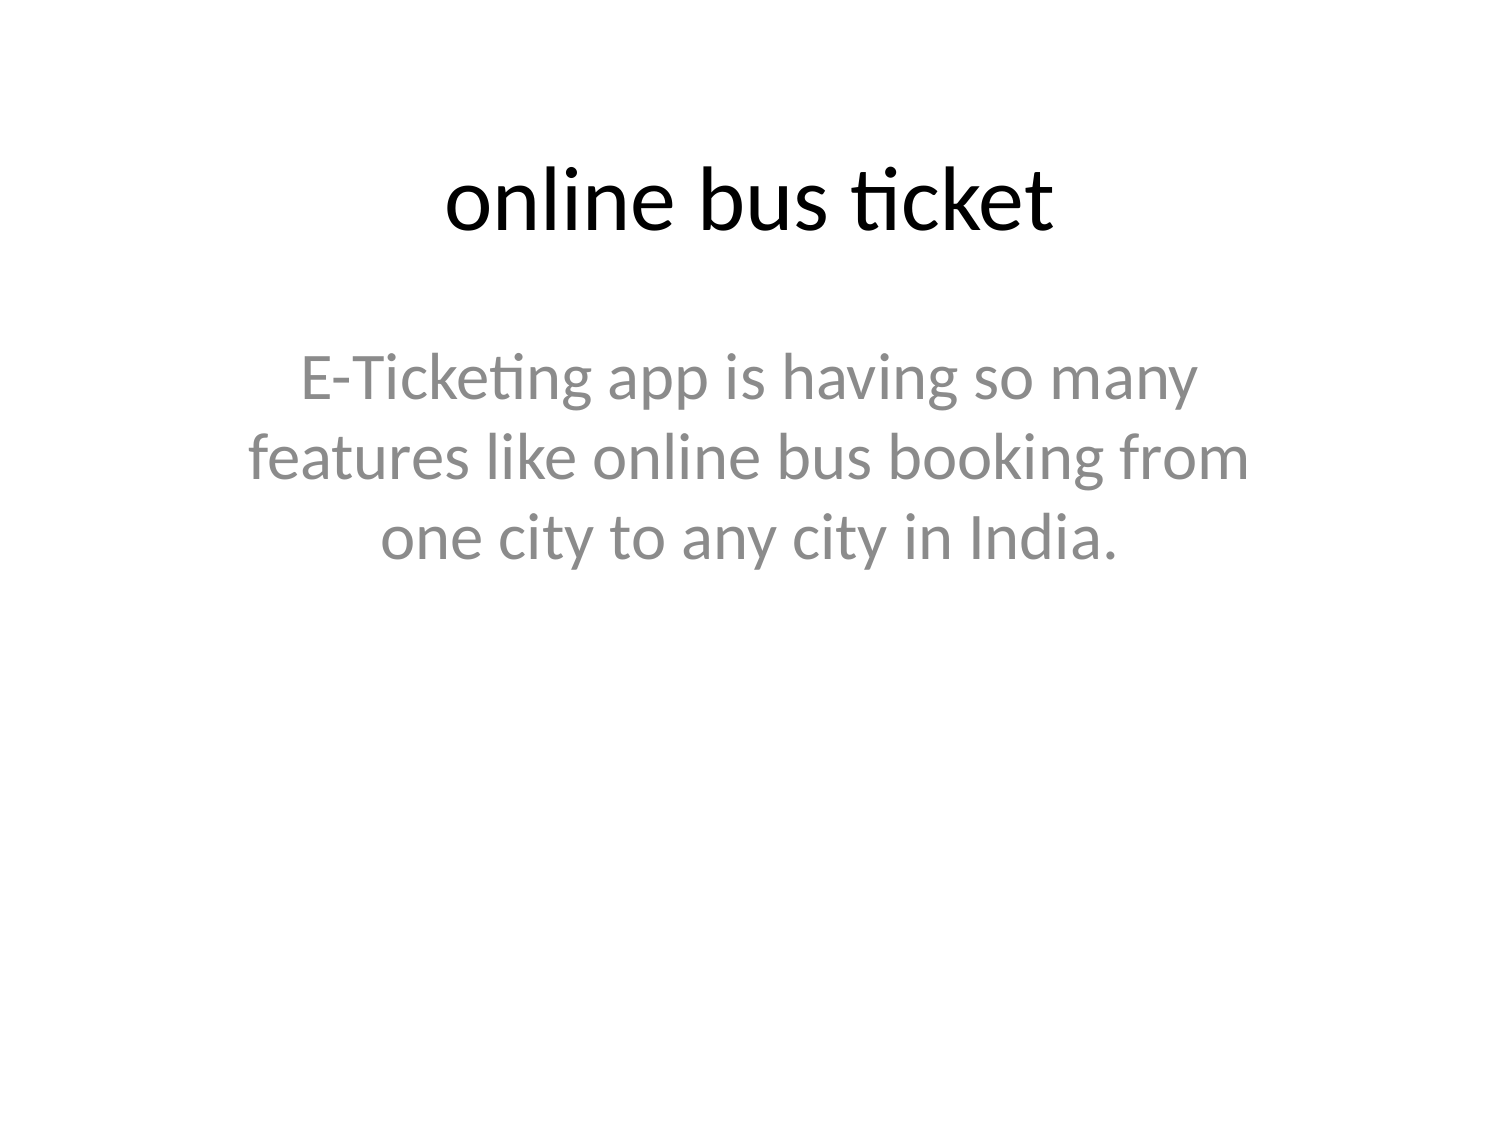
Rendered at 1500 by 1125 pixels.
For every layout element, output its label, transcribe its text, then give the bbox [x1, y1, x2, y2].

title online bus ticket [112, 99, 1388, 288]
subtitle E-Ticketing app is having so many features like online bus booking from one city to any city in India. [225, 324, 1275, 625]
